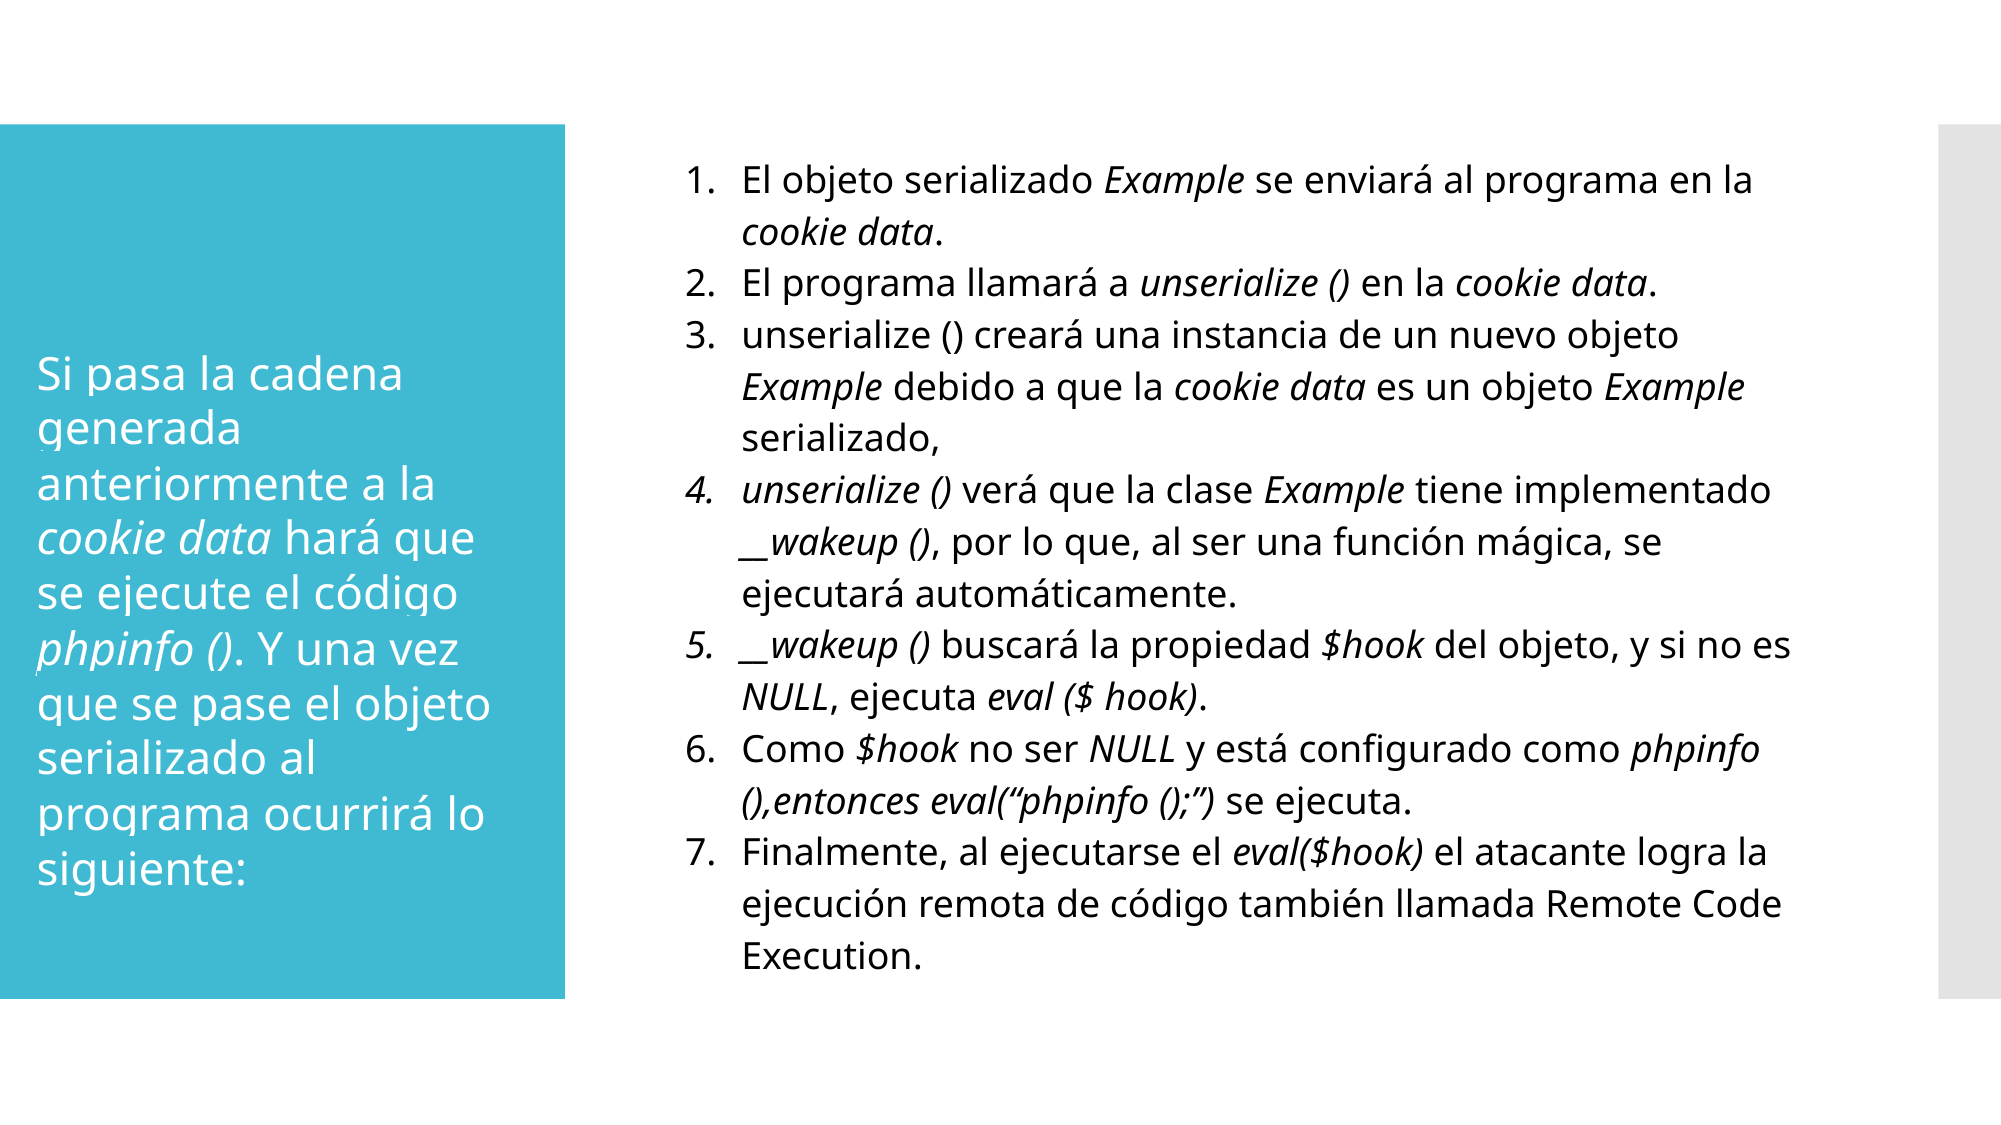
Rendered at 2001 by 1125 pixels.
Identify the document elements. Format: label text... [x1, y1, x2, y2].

text_box El objeto serializado Example se enviará al programa en la cookie data. El programa llamará a unserialize () en la cookie data. unserialize () creará una instancia de un nuevo objeto Example debido a que la cookie data es un objeto Example serializado, unserialize () verá que la clase Example tiene implementado __wakeup (), por lo que, al ser una función mágica, se ejecutará automáticamente. __wakeup () buscará la propiedad $hook del objeto, y si no es NULL, ejecuta eval ($ hook). Como $hook no ser NULL y está configurado como phpinfo (),entonces eval(“phpinfo ();”) se ejecuta. Finalmente, al ejecutarse el eval($hook) el atacante logra la ejecución remota de código también llamada Remote Code Execution. [651, 134, 1834, 984]
text_box Si pasa la cadena generada anteriormente a la cookie data hará que se ejecute el código phpinfo (). Y una vez que se pase el objeto serializado al programa ocurrirá lo siguiente: [21, 329, 535, 891]
